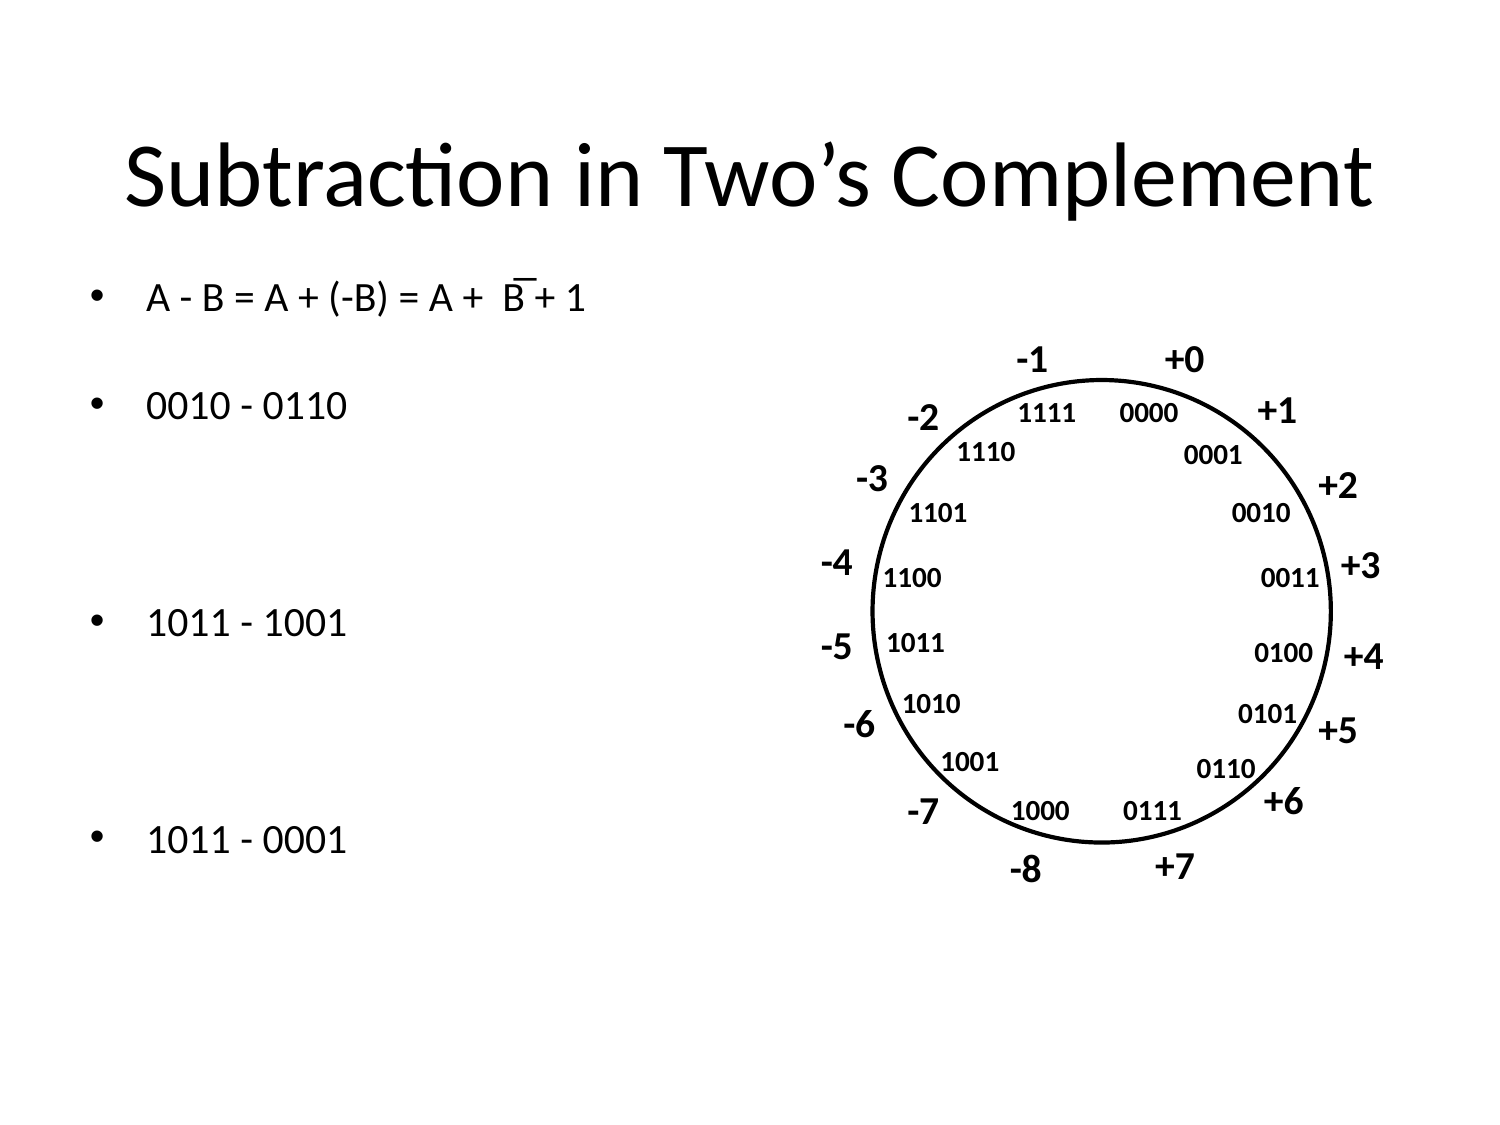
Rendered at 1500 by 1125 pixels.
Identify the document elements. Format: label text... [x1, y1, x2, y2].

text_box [804, 325, 1402, 899]
list A - B = A + (-B) = A + B̅ + 1 0010 - 0110 1011 - 1001 1011 - 0001 [75, 262, 1425, 1005]
title Subtraction in Two’s Complement [75, 45, 1425, 233]
